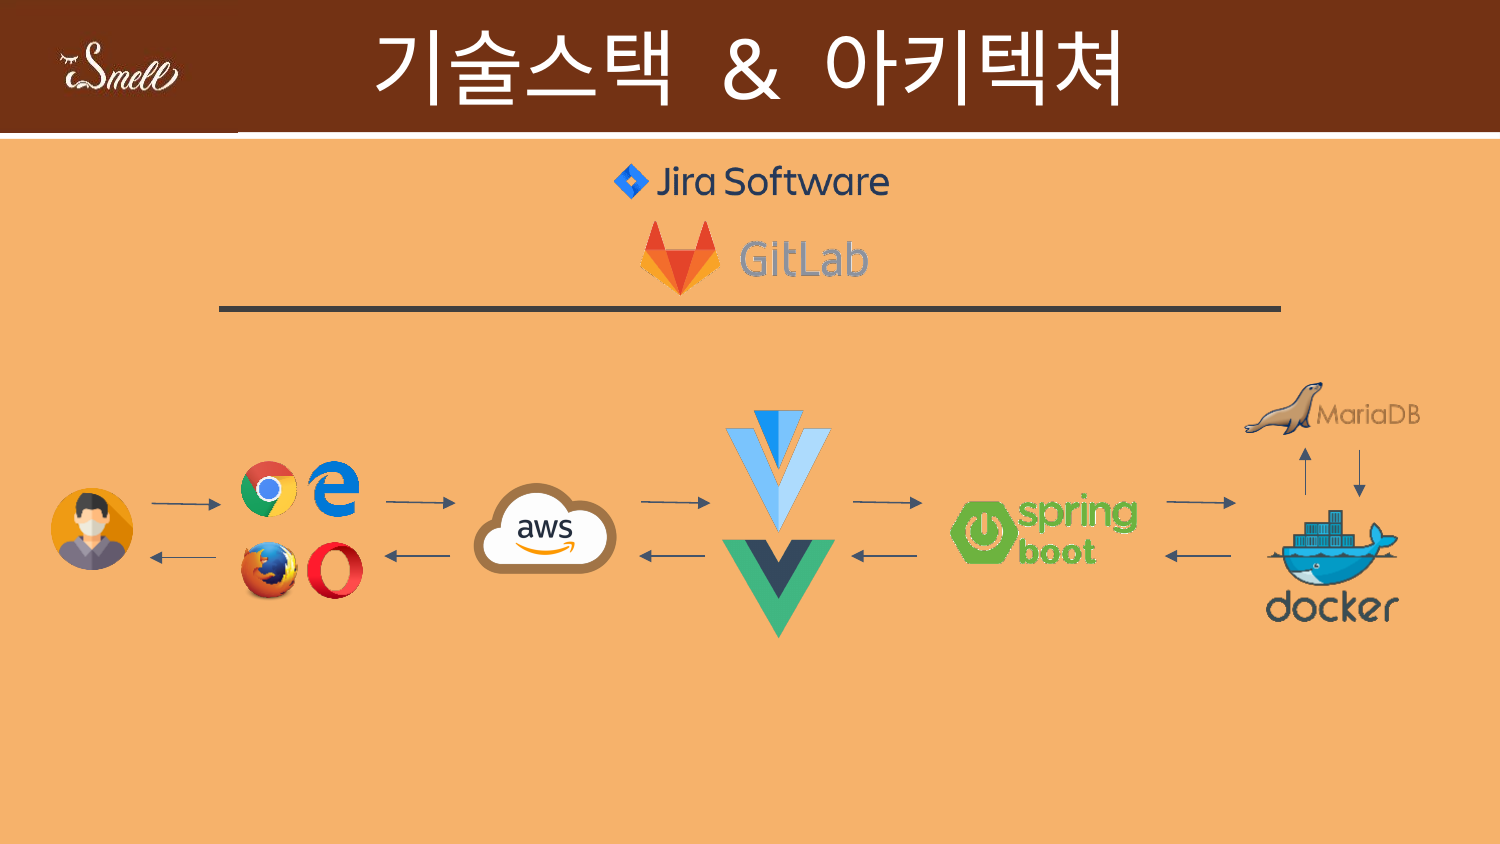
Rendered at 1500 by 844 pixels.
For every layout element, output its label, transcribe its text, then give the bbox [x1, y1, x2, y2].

picture [721, 410, 836, 646]
picture [604, 147, 896, 304]
picture [1242, 486, 1422, 647]
picture [236, 537, 369, 604]
picture [947, 482, 1140, 584]
text_box 기술스택 & 아키텍쳐 [239, 0, 1500, 133]
picture [51, 488, 134, 570]
picture [0, 0, 239, 133]
picture [455, 461, 635, 597]
picture [236, 455, 369, 523]
picture [1242, 380, 1422, 437]
